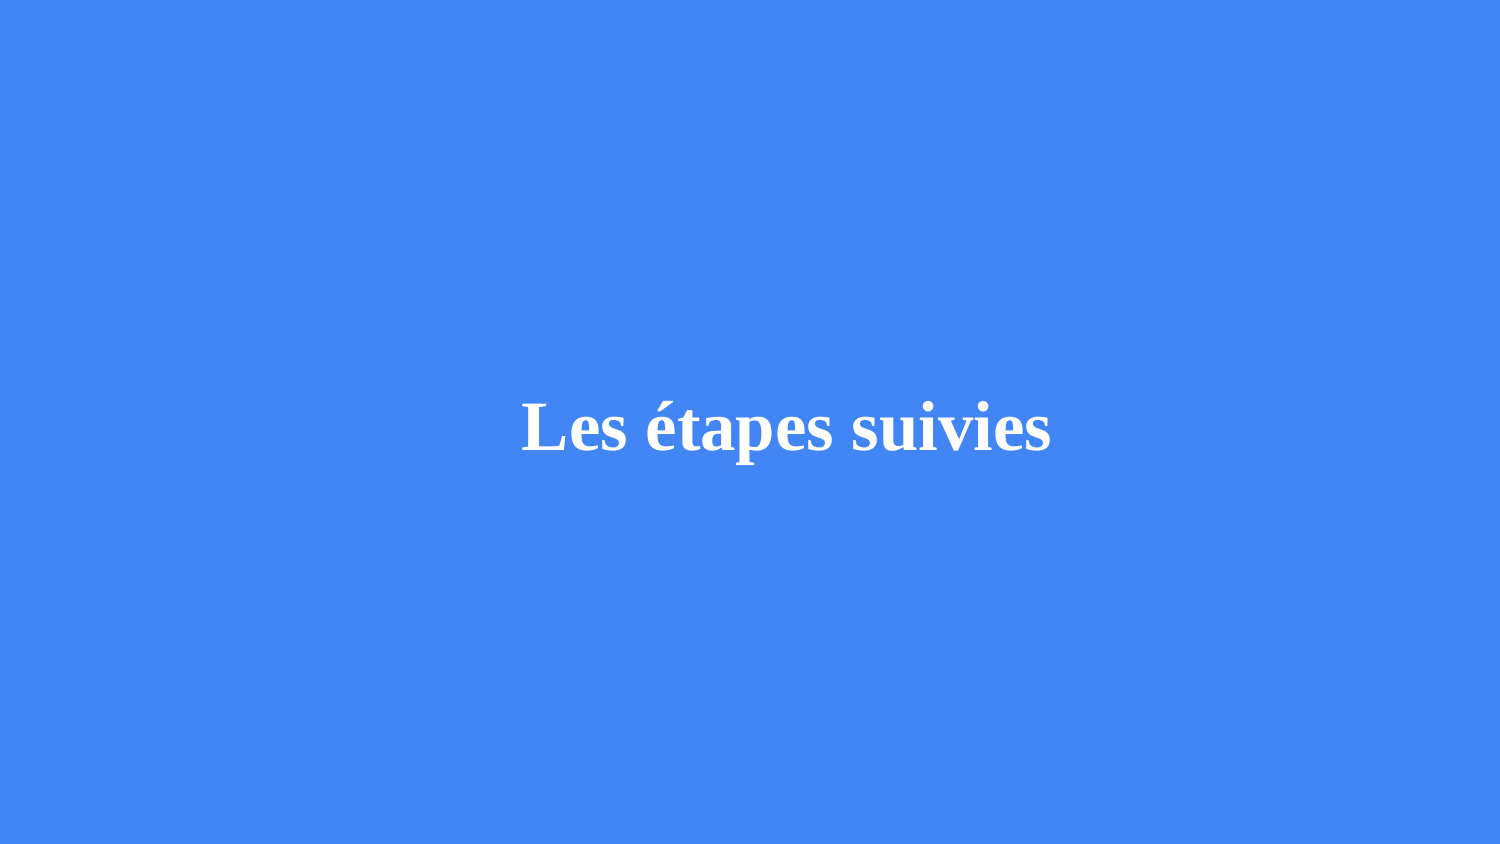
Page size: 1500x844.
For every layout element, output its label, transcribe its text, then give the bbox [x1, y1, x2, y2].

title Les étapes suivies [75, 338, 1425, 505]
